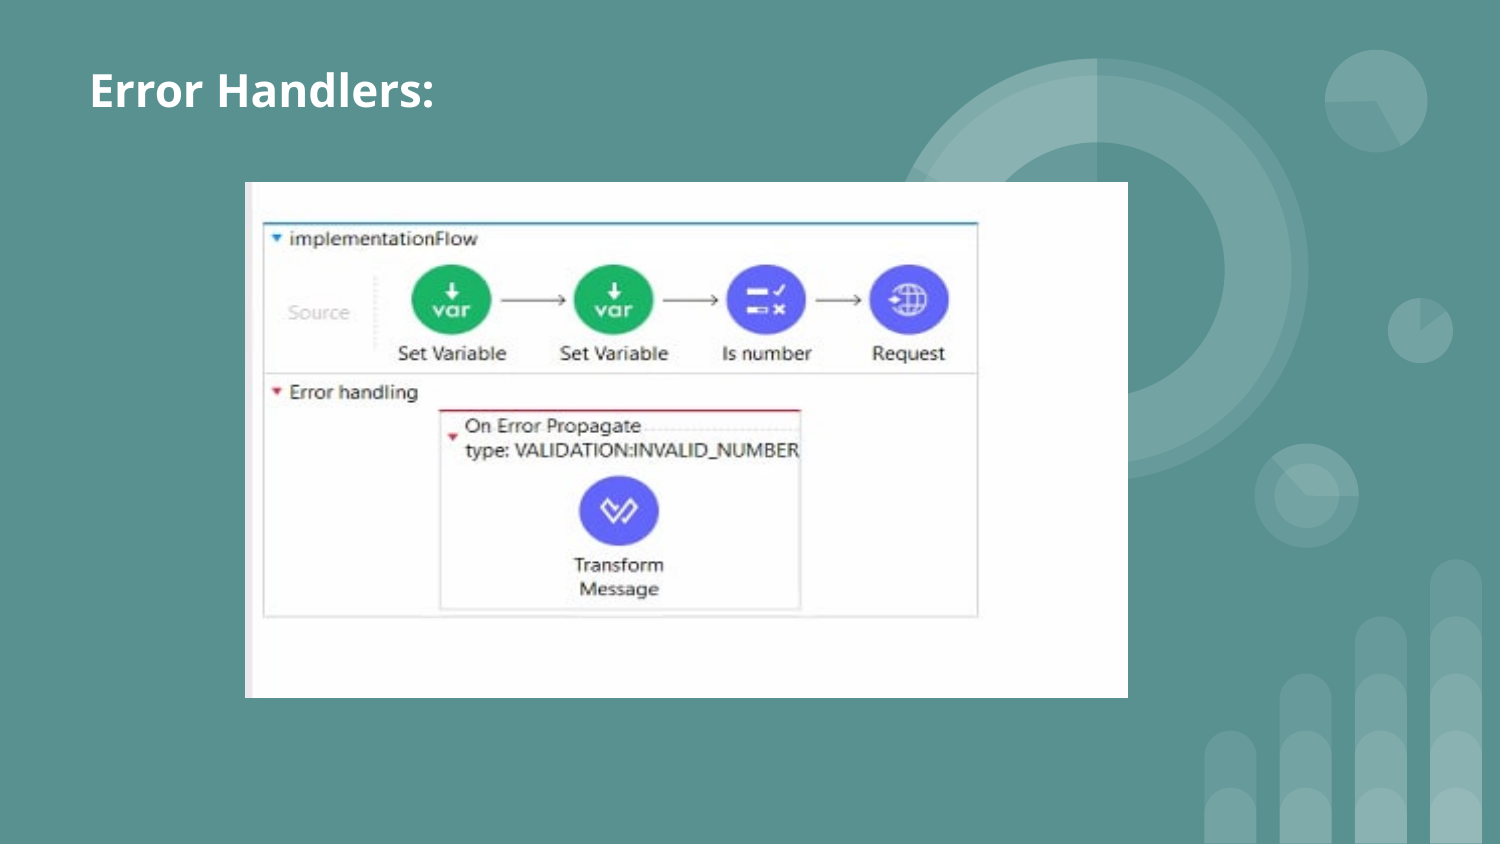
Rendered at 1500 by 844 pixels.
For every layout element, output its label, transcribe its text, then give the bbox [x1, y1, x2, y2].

subtitle Error Handlers: [73, 47, 1088, 665]
picture [245, 182, 1129, 698]
